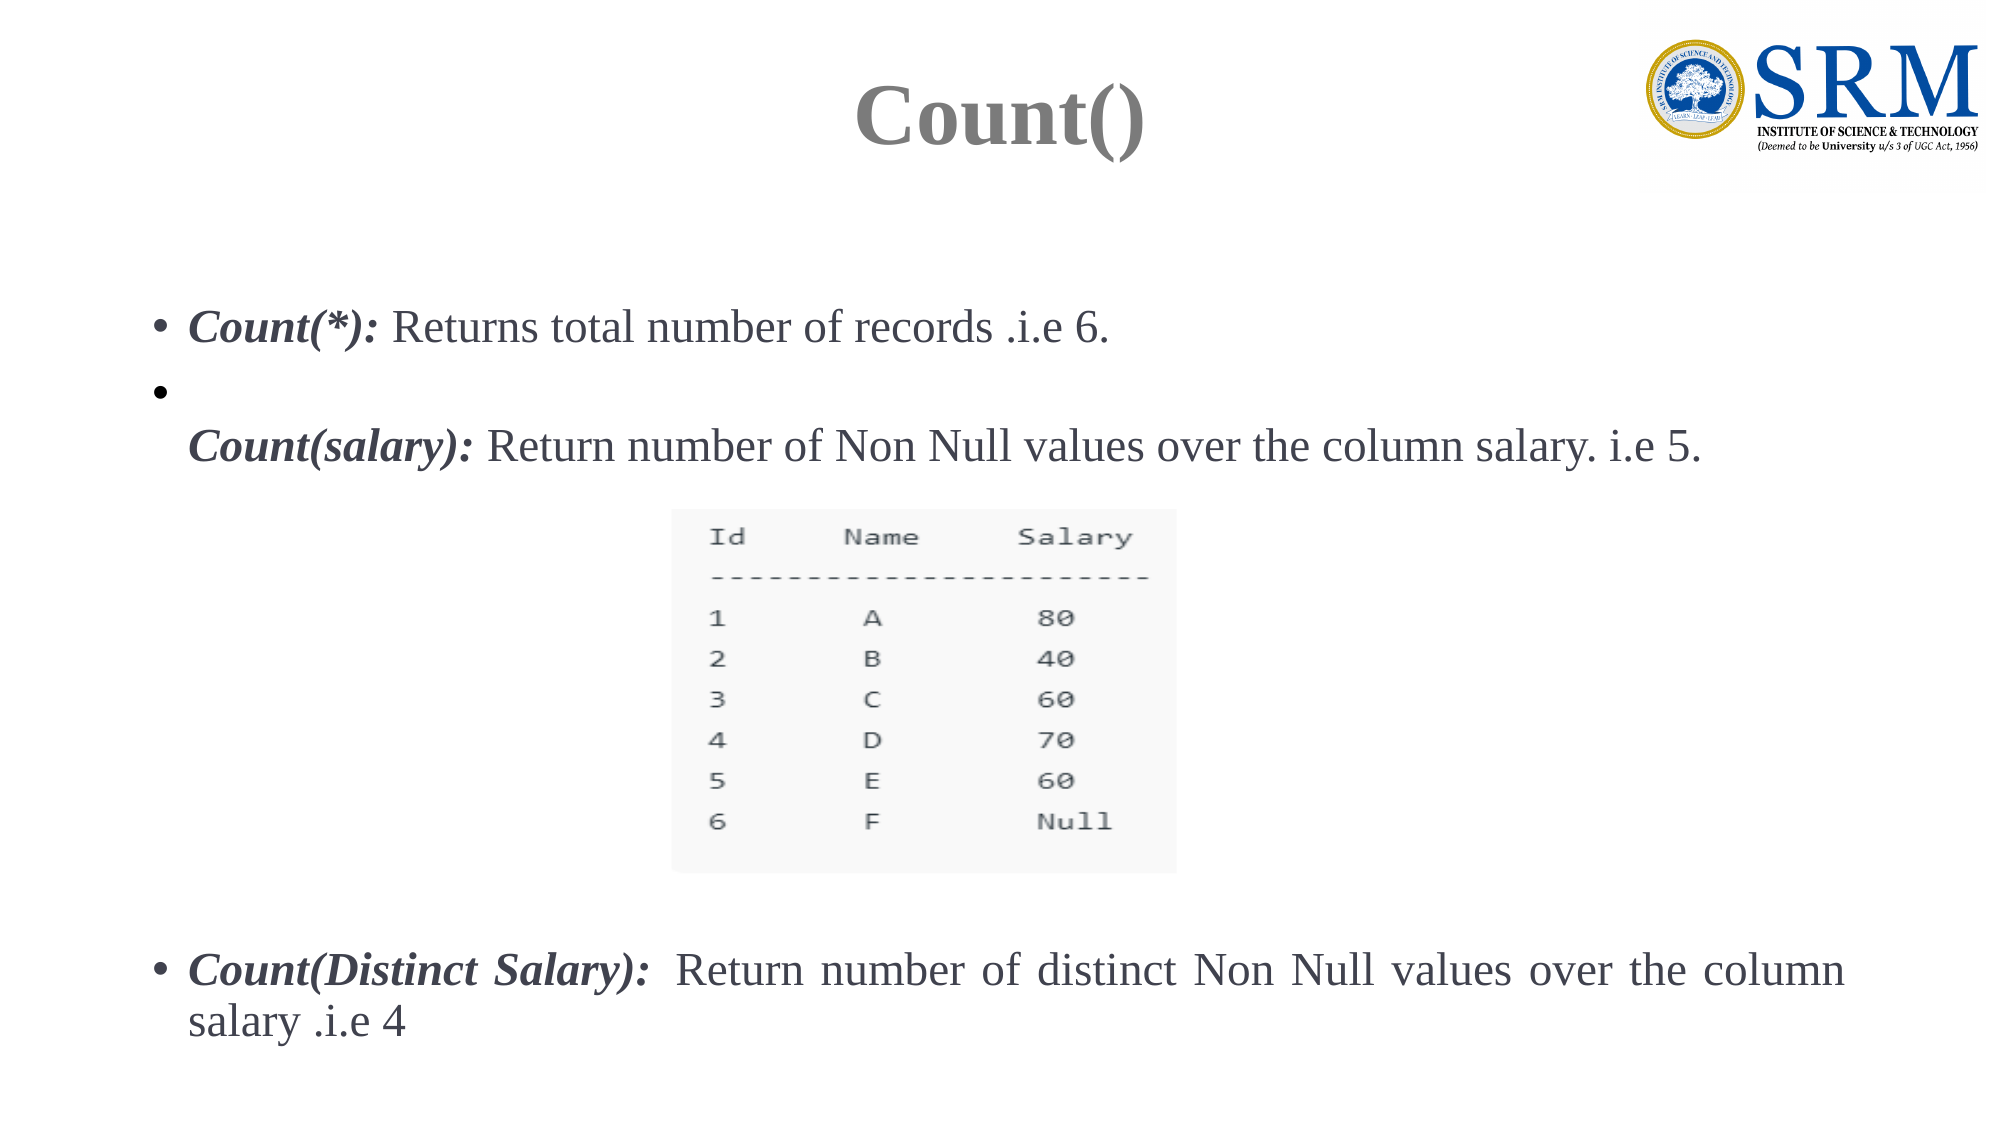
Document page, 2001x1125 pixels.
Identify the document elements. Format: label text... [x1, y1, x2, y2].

picture [1639, 0, 1986, 193]
title Count() [137, 59, 1863, 221]
list Count(*): Returns total number of records .i.e 6. Count(salary): Return number of Non Null values over the column salary. i.e 5. Count(Distinct Salary): Return number of distinct Non Null values over the column salary .i.e 4 [137, 221, 1863, 1059]
picture [671, 508, 1177, 882]
